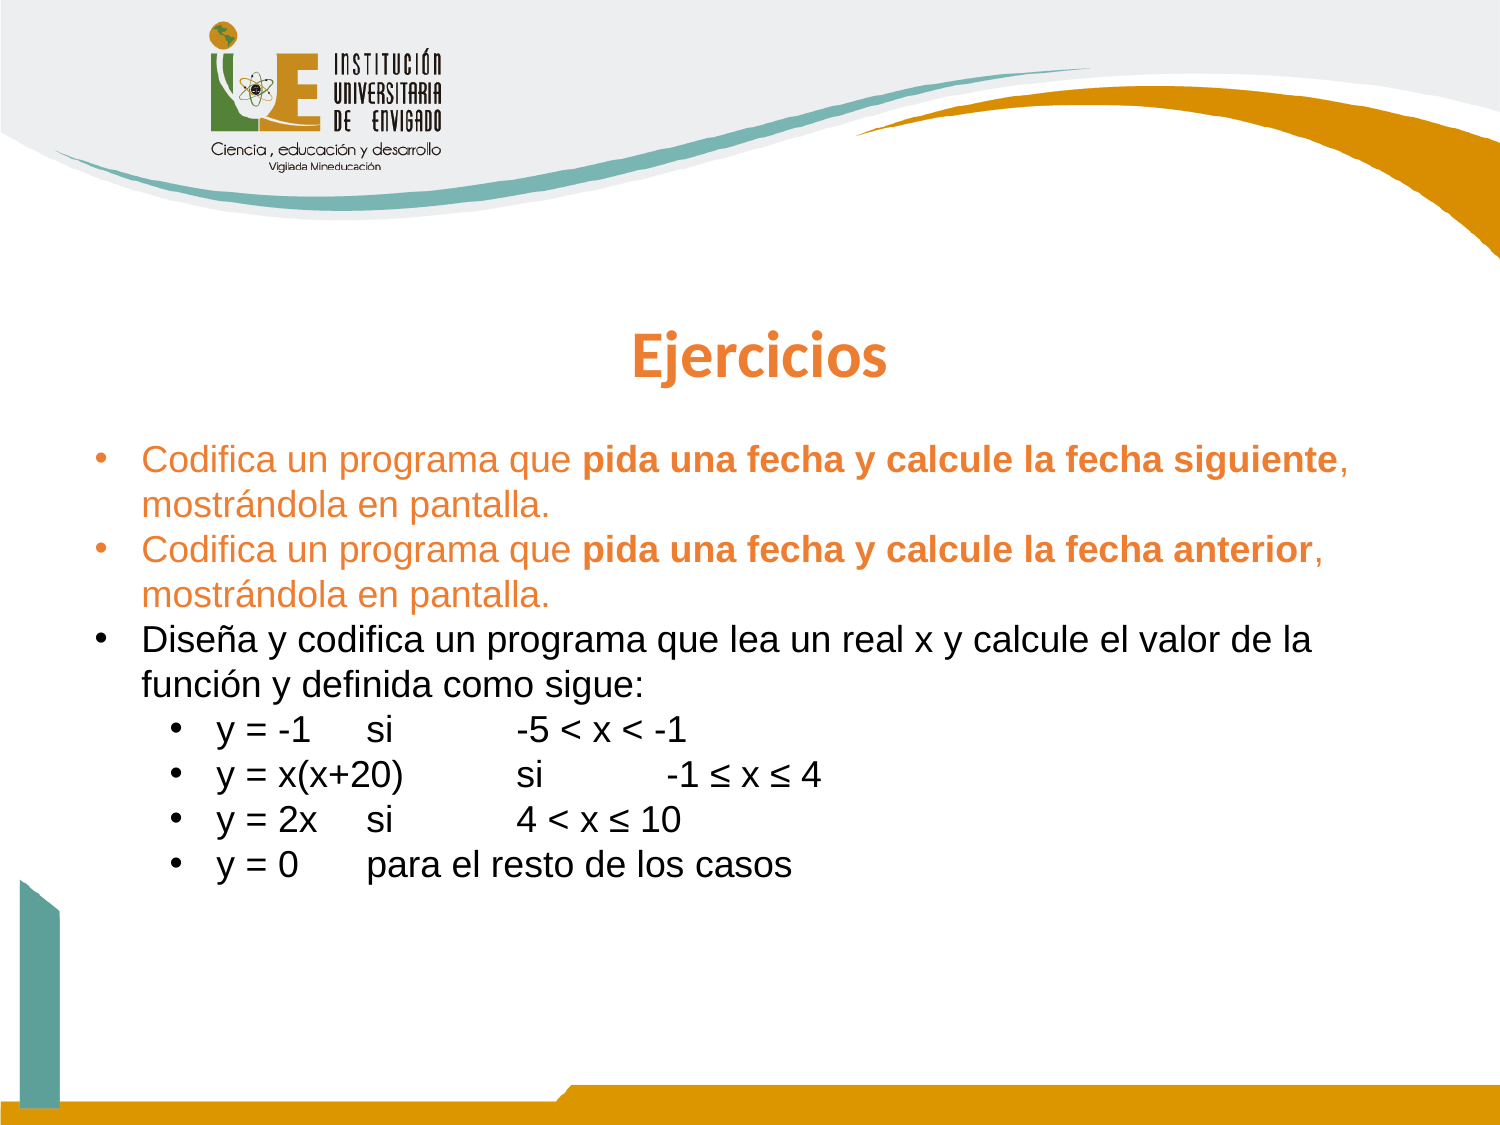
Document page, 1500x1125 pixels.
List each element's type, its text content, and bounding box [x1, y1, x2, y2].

picture [0, 862, 1500, 1125]
text_box Codifica un programa que pida una fecha y calcule la fecha siguiente, mostrándola en pantalla. Codifica un programa que pida una fecha y calcule la fecha anterior, mostrándola en pantalla. Diseña y codifica un programa que lea un real x y calcule el valor de la función y definida como sigue: y = -1 si -5 < x < -1 y = x(x+20) si -1 ≤ x ≤ 4 y = 2x si 4 < x ≤ 10 y = 0 para el resto de los casos [79, 427, 1421, 862]
text_box Ejercicios [20, 297, 1500, 398]
picture [0, 0, 1500, 266]
